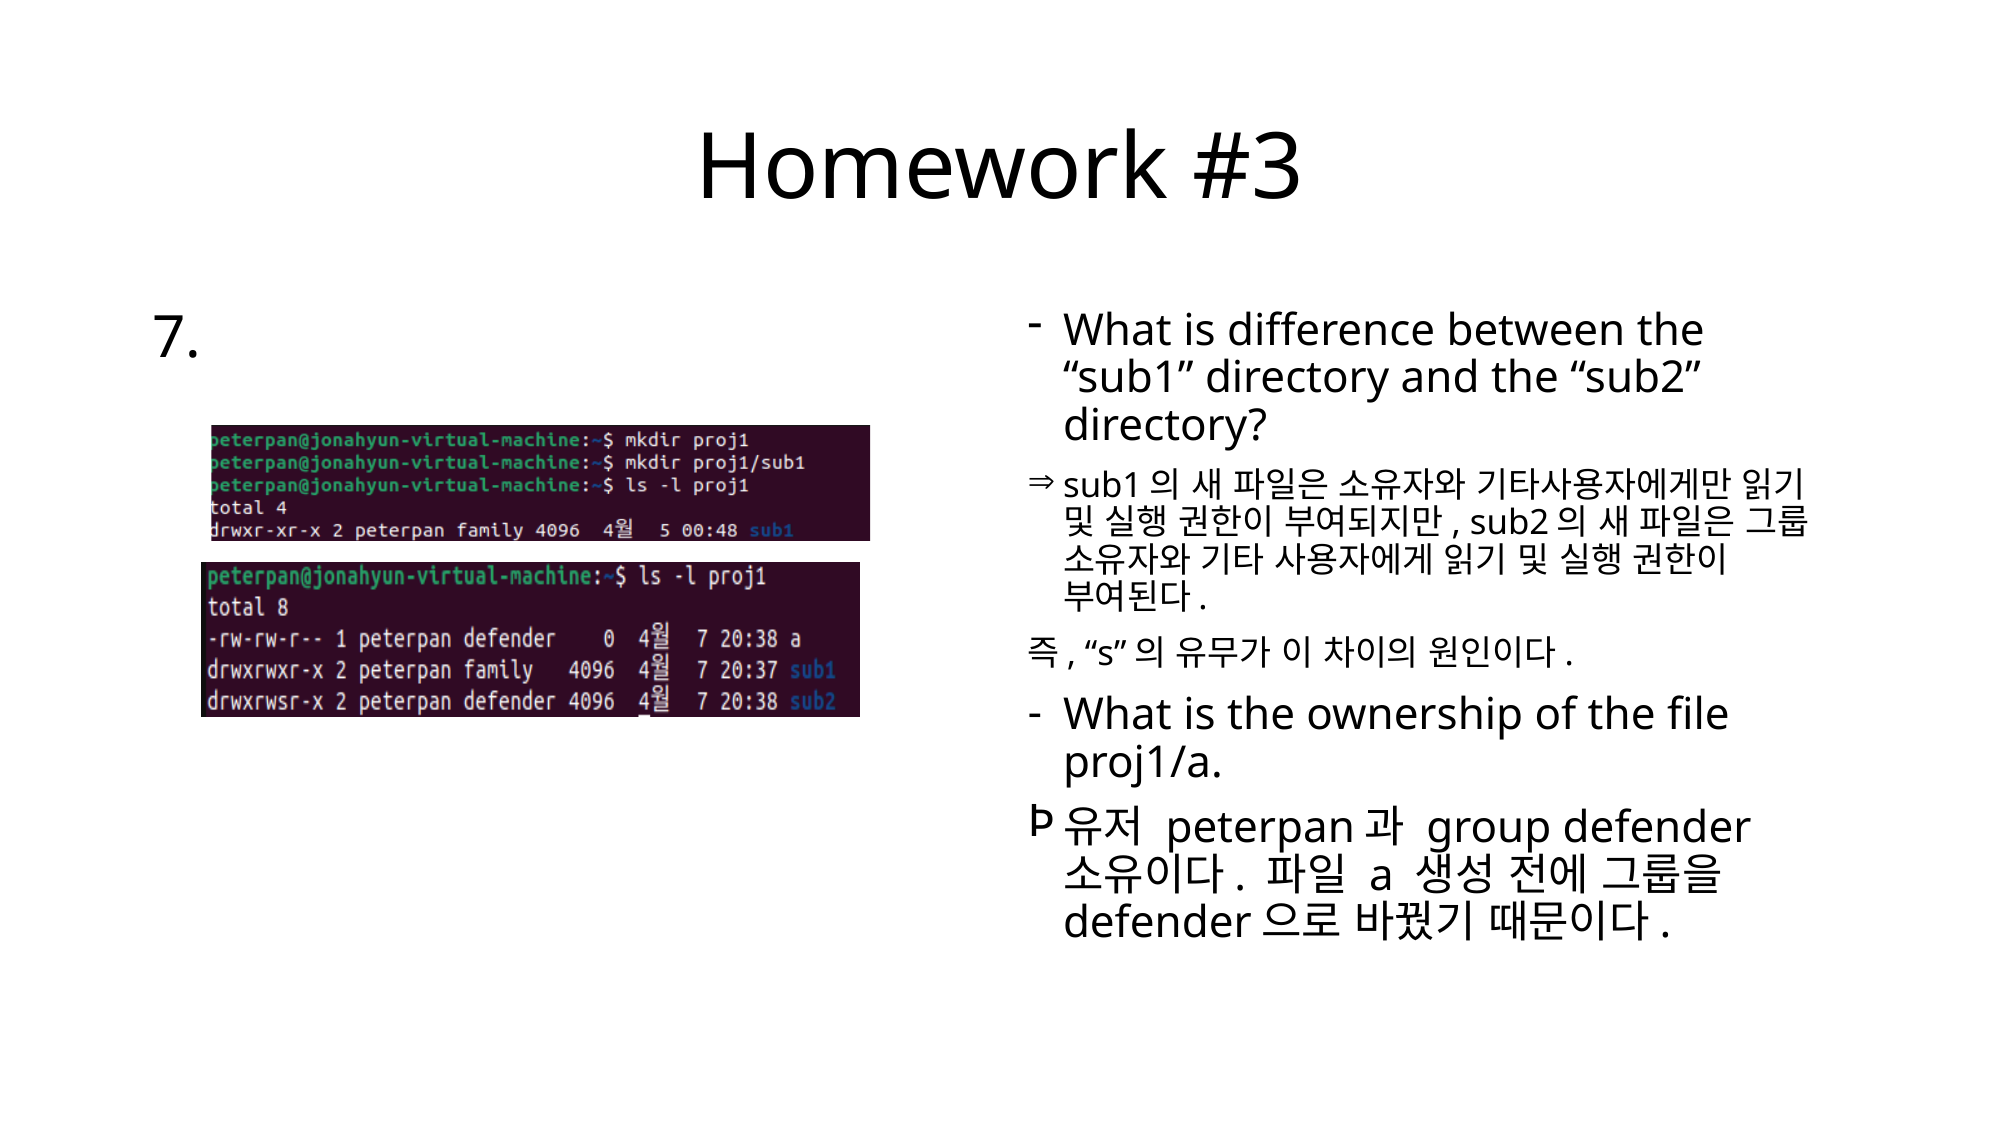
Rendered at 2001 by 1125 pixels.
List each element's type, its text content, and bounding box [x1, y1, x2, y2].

title Homework #3 [137, 59, 1863, 278]
picture [201, 562, 860, 717]
list 7. [137, 299, 988, 1014]
picture [211, 425, 871, 541]
list What is difference between the “sub1” directory and the “sub2” directory? sub1의 새 파일은 소유자와 기타사용자에게만 읽기 및 실행 권한이 부여되지만, sub2의 새 파일은 그룹 소유자와 기타 사용자에게 읽기 및 실행 권한이 부여된다. 즉, “s”의 유무가 이 차이의 원인이다. What is the ownership of the file proj1/a. 유저 peterpan과 group defender 소유이다. 파일 a 생성 전에 그룹을 defender으로 바꿨기 때문이다. [1012, 299, 1863, 1014]
